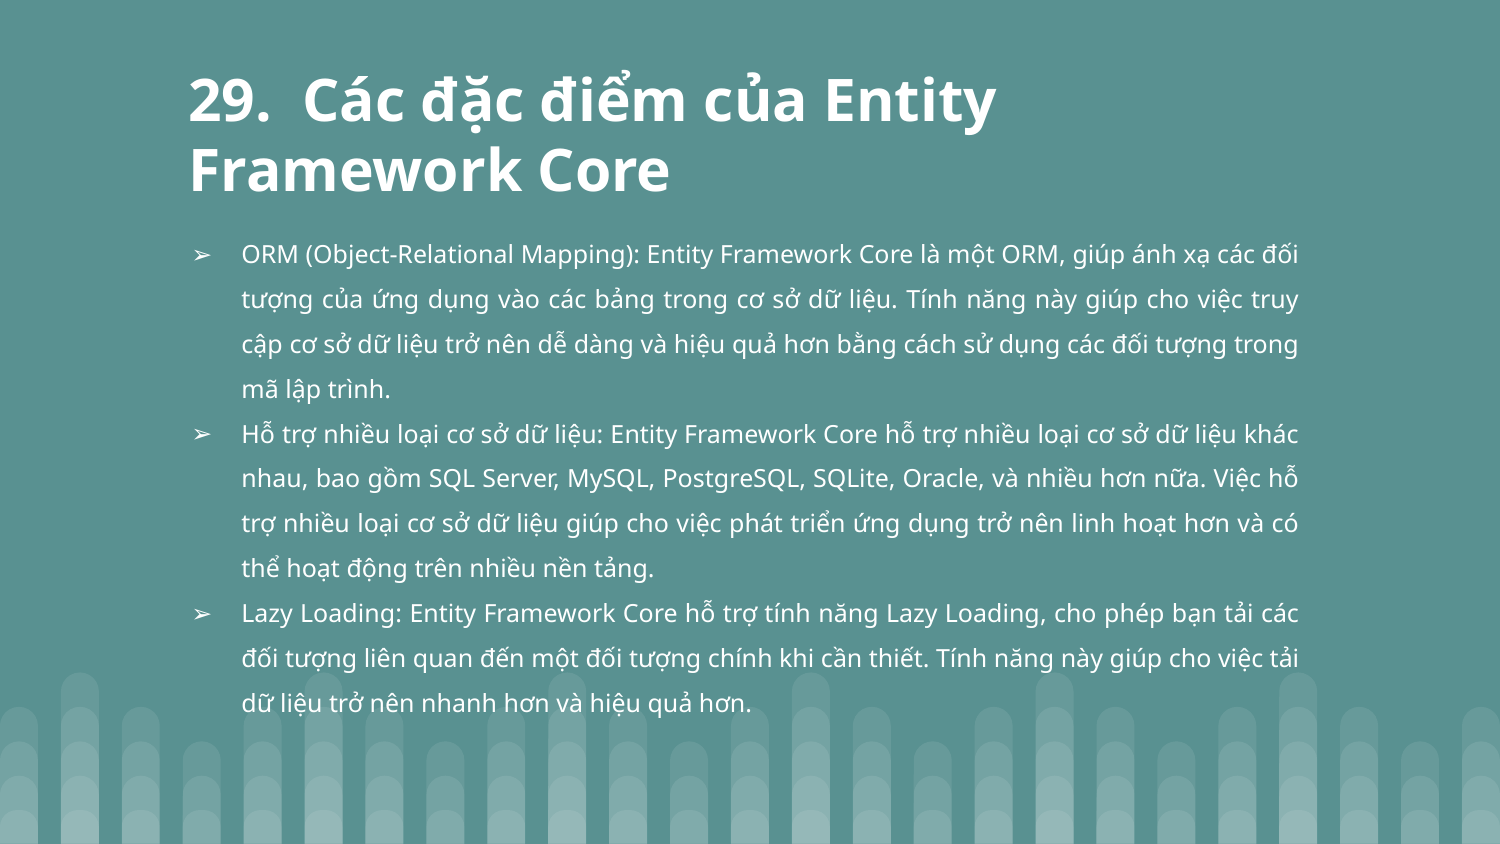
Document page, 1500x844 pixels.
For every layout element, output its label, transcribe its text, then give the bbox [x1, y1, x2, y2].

title 29. Các đặc điểm của Entity Framework Core [173, 47, 1327, 212]
list ORM (Object-Relational Mapping): Entity Framework Core là một ORM, giúp ánh xạ các đối tượng của ứng dụng vào các bảng trong cơ sở dữ liệu. Tính năng này giúp cho việc truy cập cơ sở dữ liệu trở nên dễ dàng và hiệu quả hơn bằng cách sử dụng các đối tượng trong mã lập trình. Hỗ trợ nhiều loại cơ sở dữ liệu: Entity Framework Core hỗ trợ nhiều loại cơ sở dữ liệu khác nhau, bao gồm SQL Server, MySQL, PostgreSQL, SQLite, Oracle, và nhiều hơn nữa. Việc hỗ trợ nhiều loại cơ sở dữ liệu giúp cho việc phát triển ứng dụng trở nên linh hoạt hơn và có thể hoạt động trên nhiều nền tảng. Lazy Loading: Entity Framework Core hỗ trợ tính năng Lazy Loading, cho phép bạn tải các đối tượng liên quan đến một đối tượng chính khi cần thiết. Tính năng này giúp cho việc tải dữ liệu trở nên nhanh hơn và hiệu quả hơn. [151, 153, 1316, 827]
